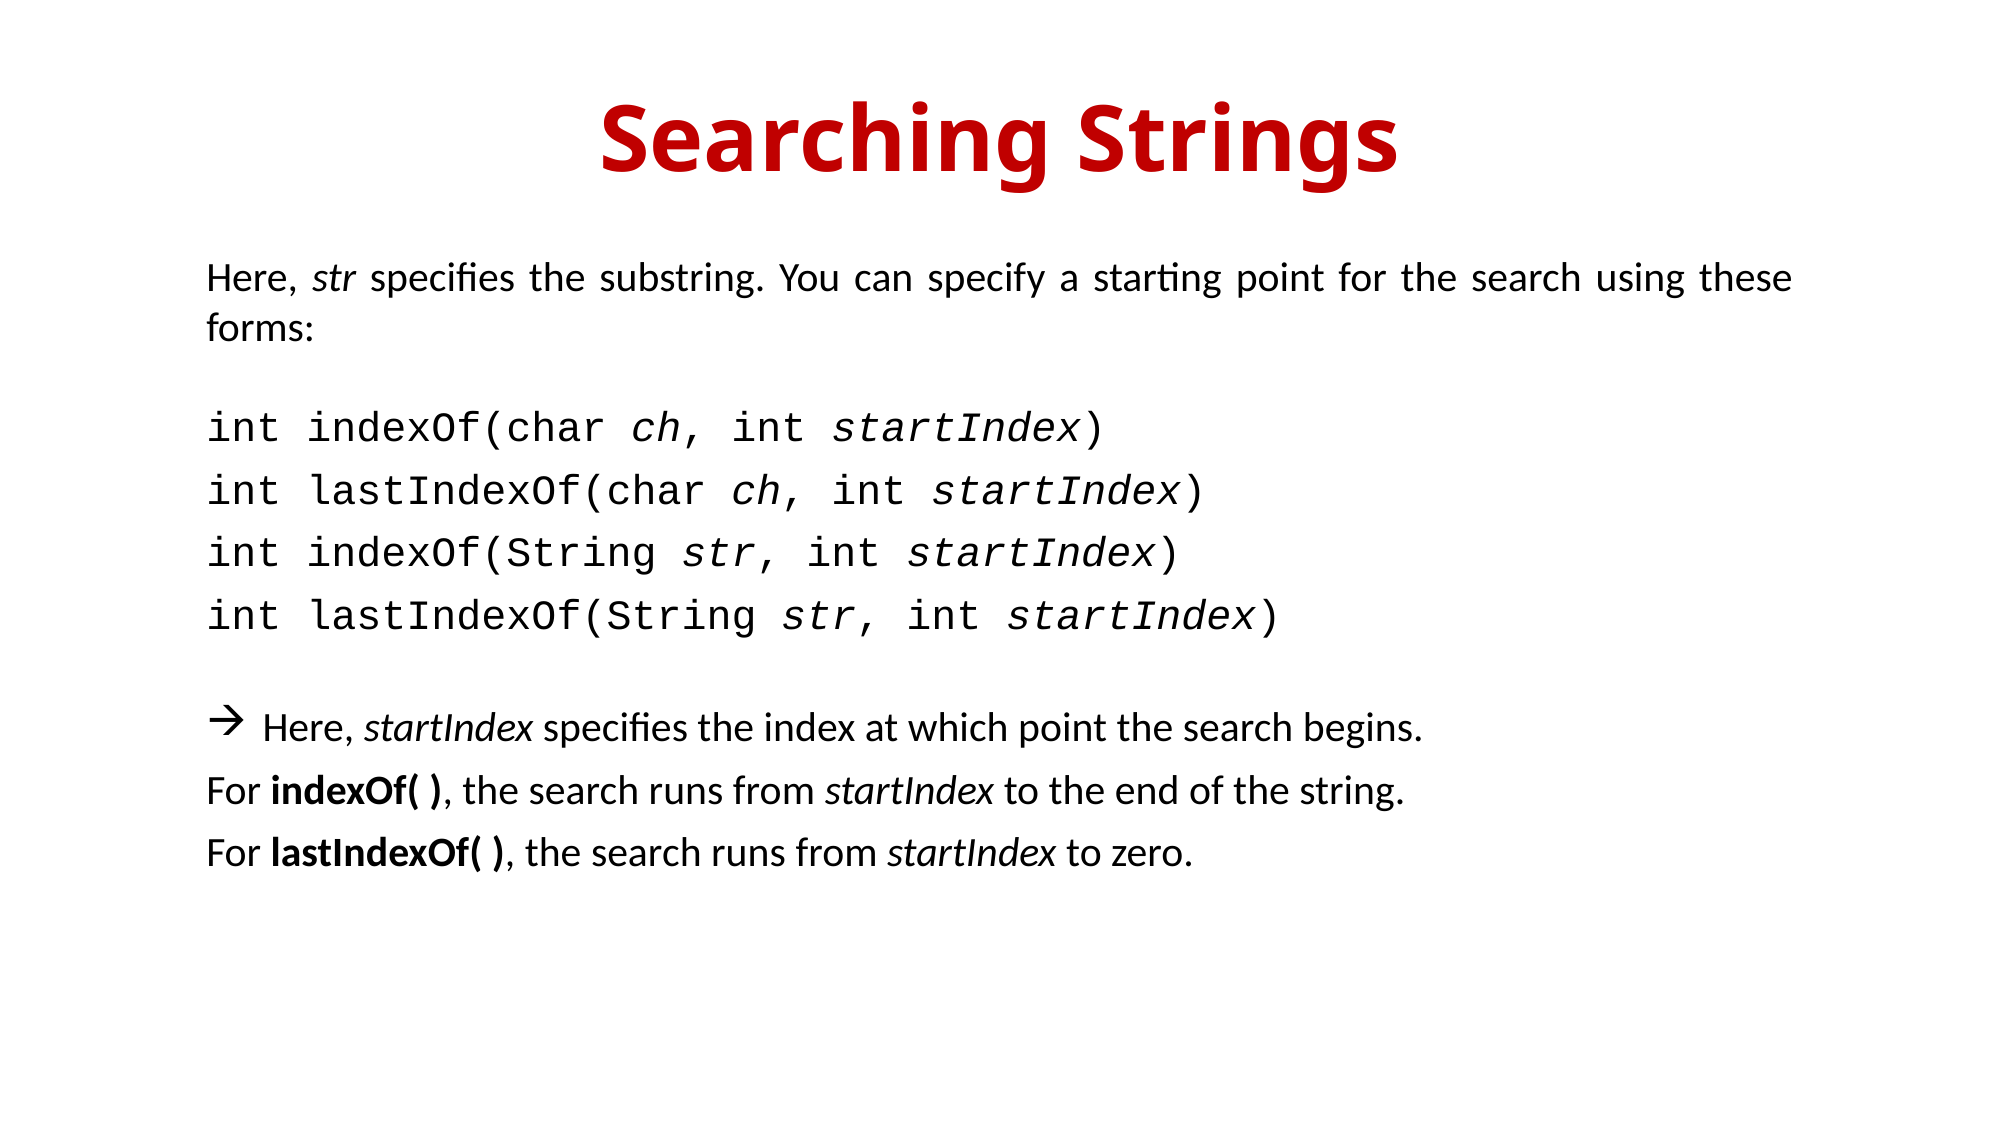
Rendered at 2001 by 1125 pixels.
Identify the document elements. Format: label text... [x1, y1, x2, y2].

text_box Here, str specifies the substring. You can specify a starting point for the search using these forms: int indexOf(char ch, int startIndex) int lastIndexOf(char ch, int startIndex) int indexOf(String str, int startIndex) int lastIndexOf(String str, int startIndex) Here, startIndex specifies the index at which point the search begins. For indexOf( ), the search runs from startIndex to the end of the string. For lastIndexOf( ), the search runs from startIndex to zero. [206, 249, 1794, 876]
title Searching Strings [249, 89, 1750, 199]
